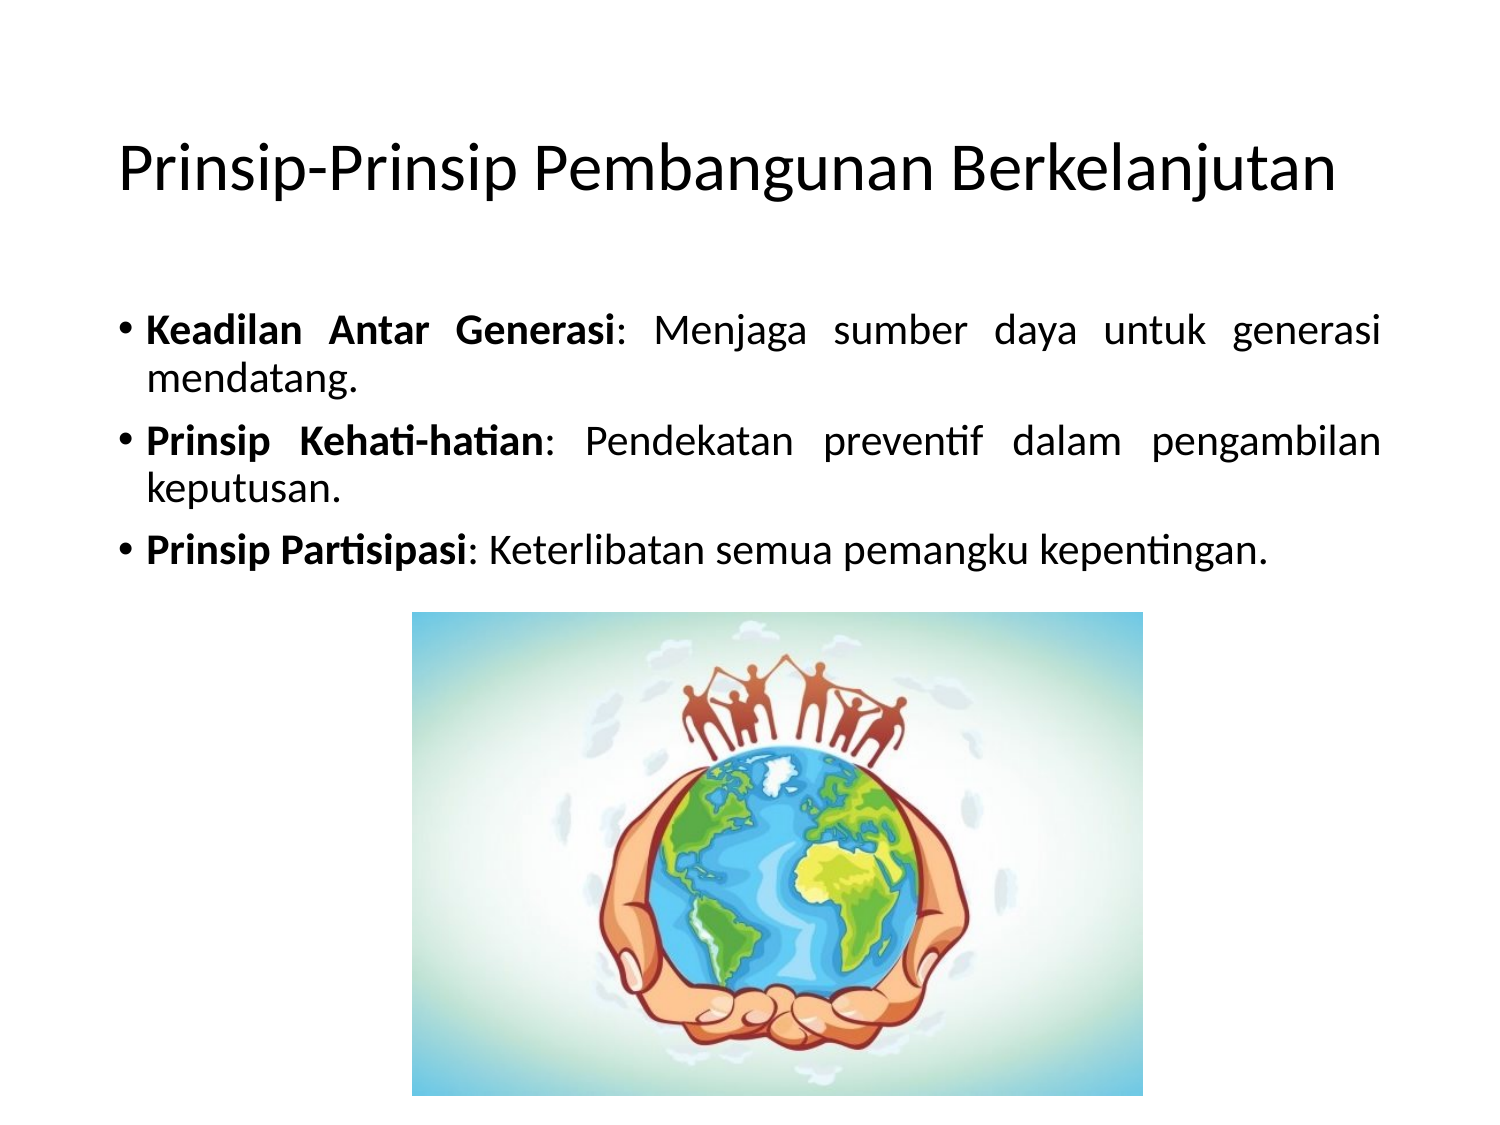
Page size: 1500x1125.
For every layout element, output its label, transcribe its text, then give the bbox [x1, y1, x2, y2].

title Prinsip-Prinsip Pembangunan Berkelanjutan [103, 59, 1397, 278]
list Keadilan Antar Generasi: Menjaga sumber daya untuk generasi mendatang. Prinsip Kehati-hatian: Pendekatan preventif dalam pengambilan keputusan. Prinsip Partisipasi: Keterlibatan semua pemangku kepentingan. [103, 299, 1397, 1014]
picture [412, 612, 1143, 1096]
